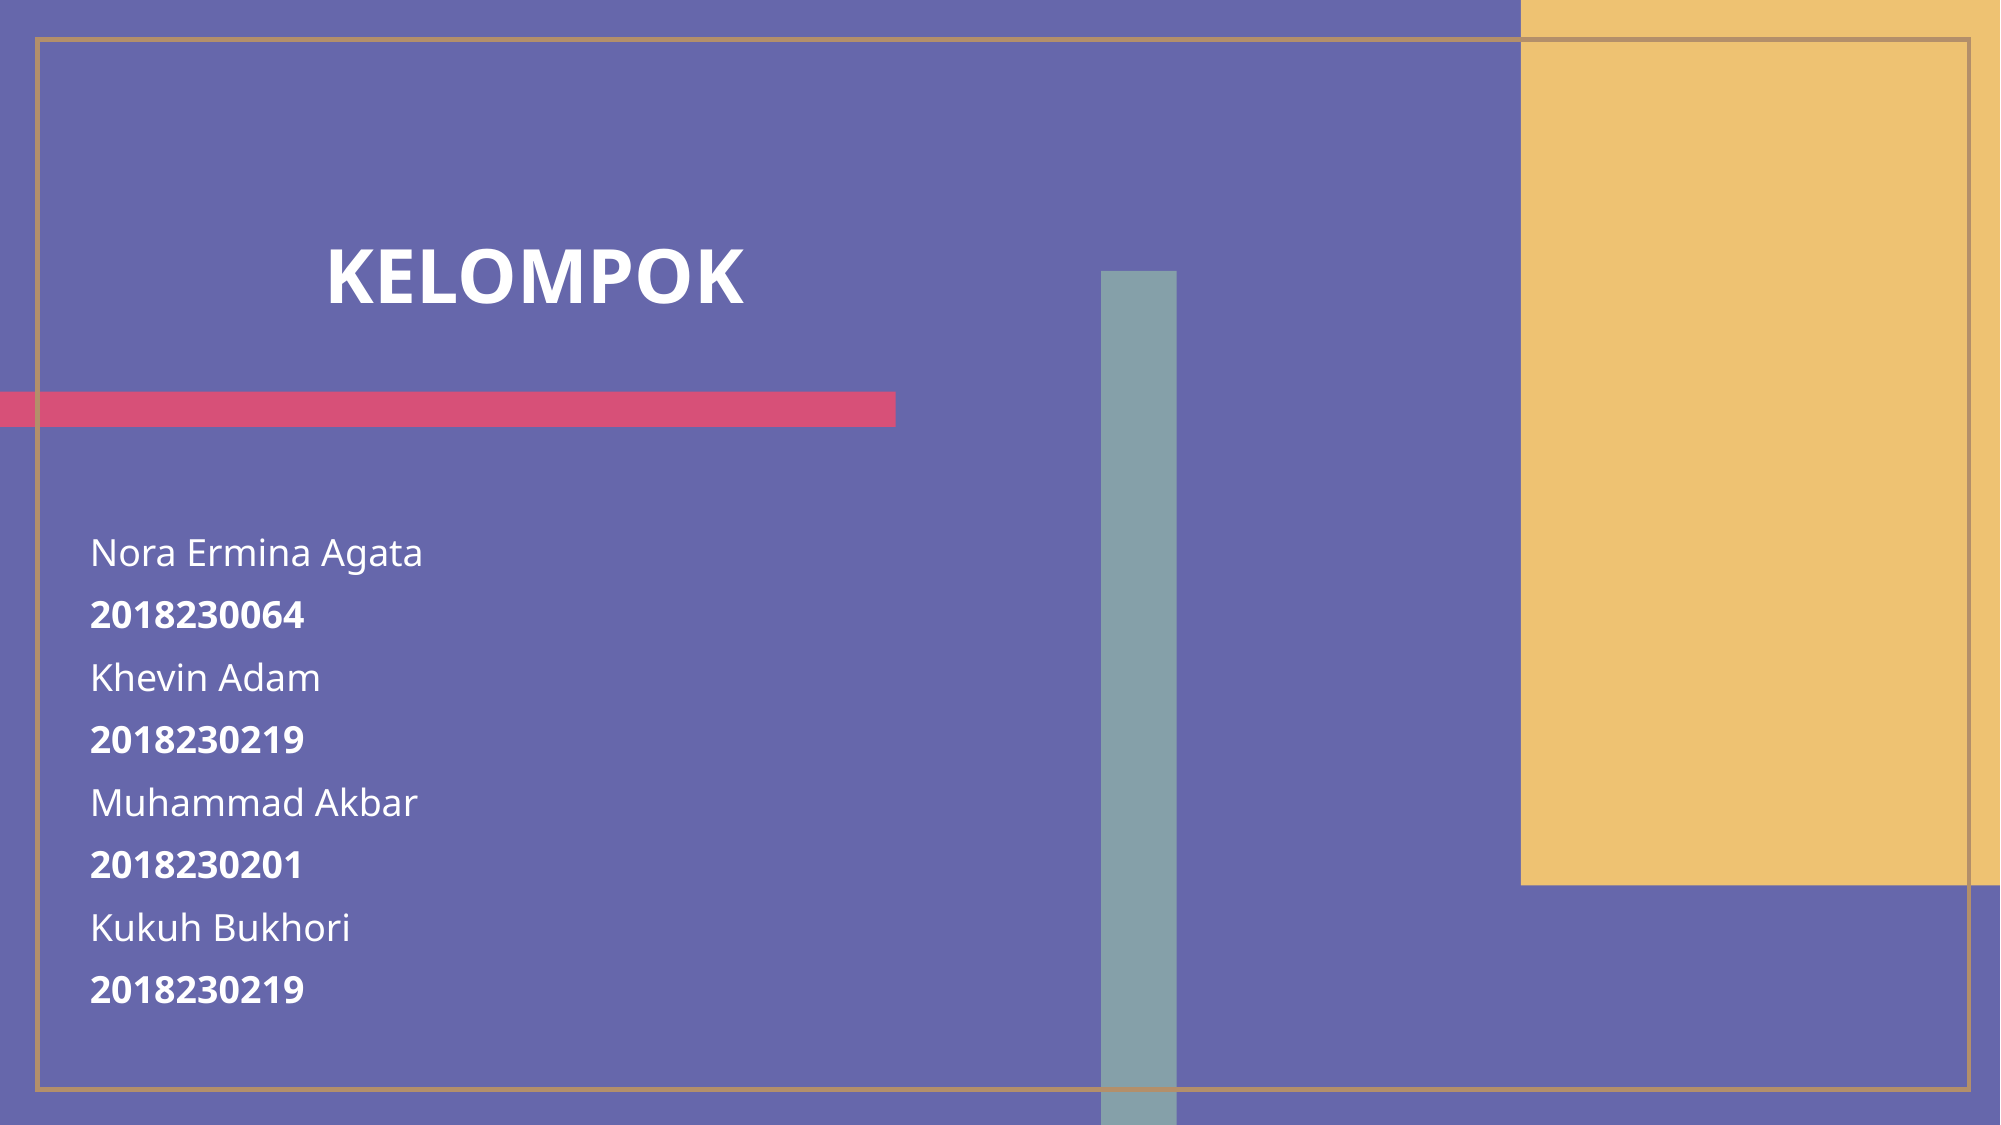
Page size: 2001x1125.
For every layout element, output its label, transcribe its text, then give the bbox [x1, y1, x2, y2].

title Kelompok [75, 149, 995, 408]
list Nora Ermina Agata 2018230064 Khevin Adam 2018230219 Muhammad Akbar 2018230201 Kukuh Bukhori 2018230219 [75, 503, 995, 1021]
